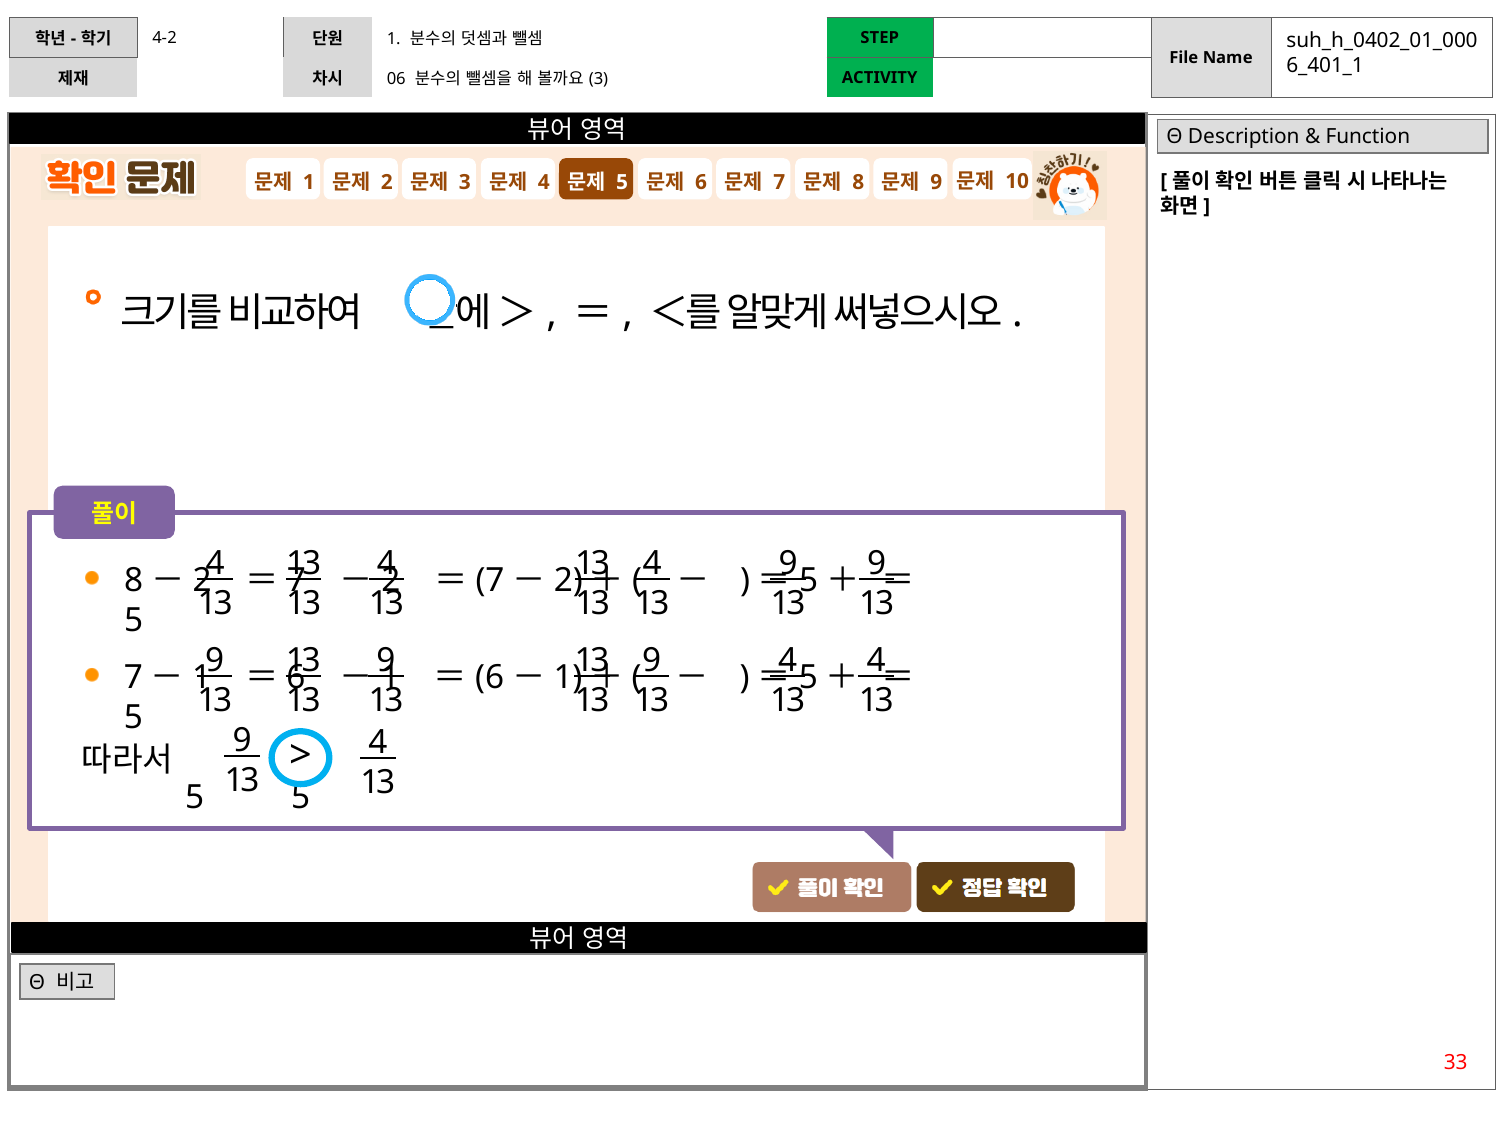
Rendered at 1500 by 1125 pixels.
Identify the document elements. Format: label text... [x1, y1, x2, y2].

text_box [29, 485, 1124, 860]
picture [915, 860, 1078, 913]
picture [1033, 151, 1107, 220]
text_box suh_h_0402_01_0006_401_1 [1271, 18, 1500, 84]
picture [82, 285, 103, 307]
picture [84, 569, 101, 588]
text_box 크기를 비교하여 안에 ＞, ＝, ＜를 알맞게 써넣으시오. [105, 256, 1109, 343]
picture [84, 666, 101, 685]
text_box [풀이 확인 버튼 클릭 시 나타나는 화면] [1145, 160, 1500, 351]
table_header Θ Description & Function [1158, 120, 1487, 152]
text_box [239, 147, 1052, 200]
picture [749, 860, 912, 914]
picture [41, 154, 201, 200]
picture [399, 273, 457, 326]
